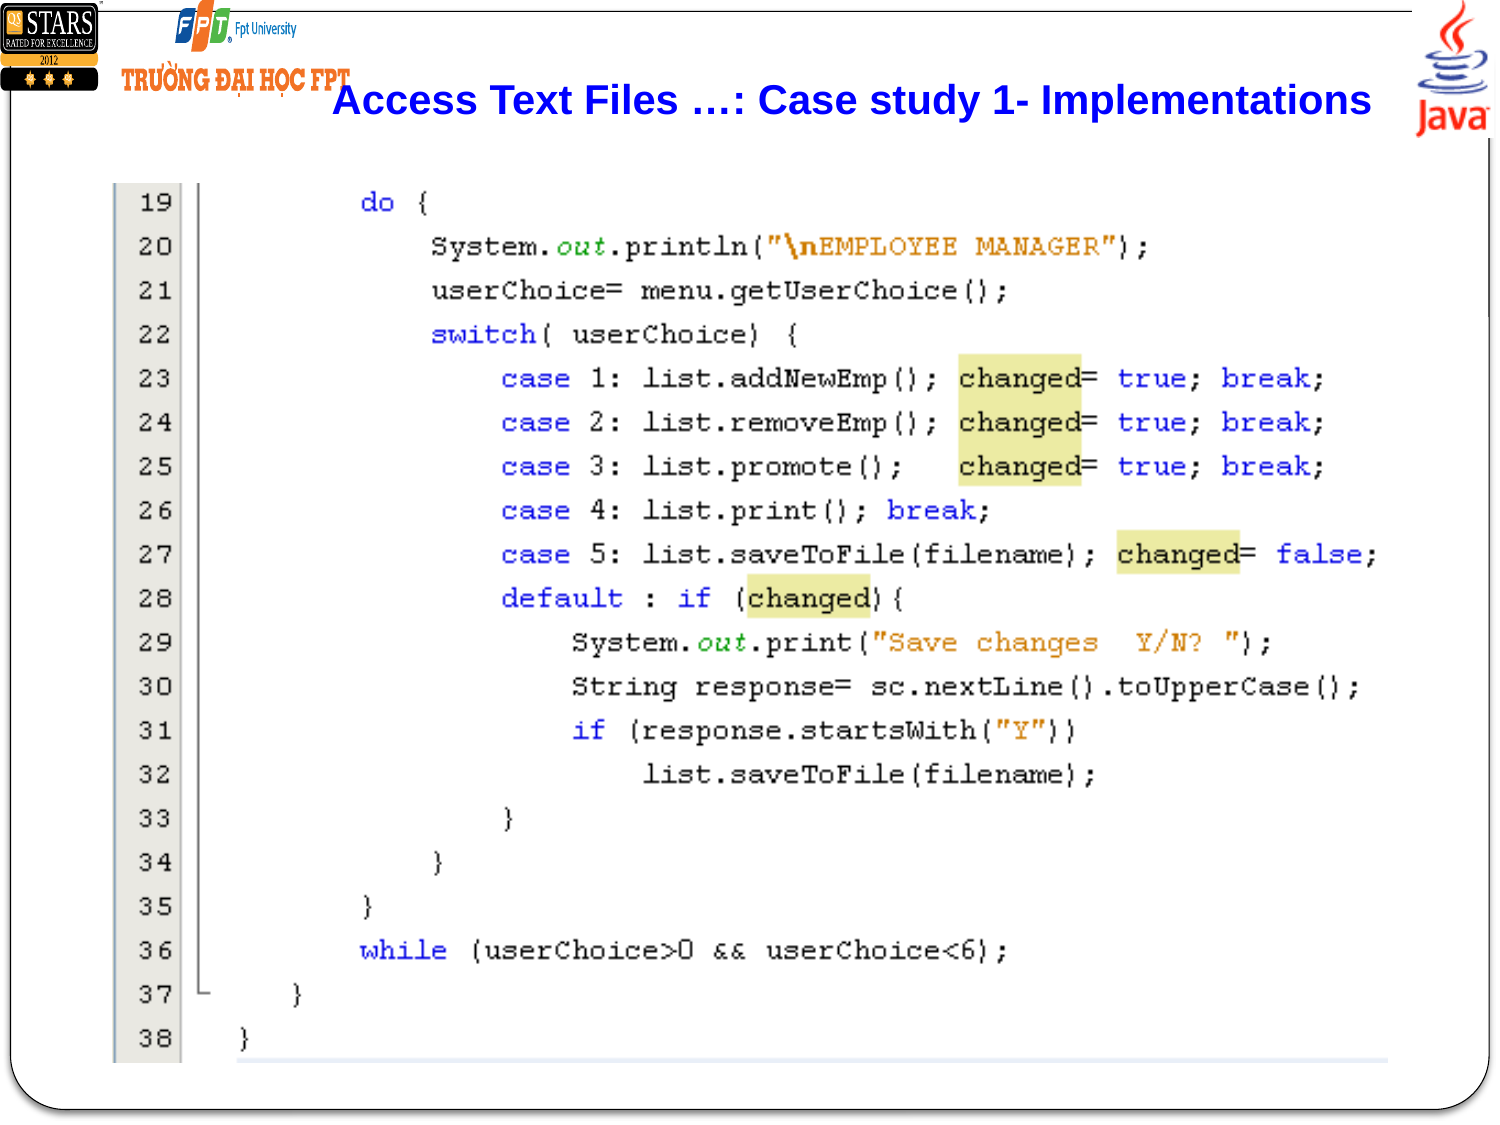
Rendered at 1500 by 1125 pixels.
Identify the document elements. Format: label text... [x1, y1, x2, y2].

picture [1412, 0, 1494, 138]
title Access Text Files …: Case study 1- Implementations [237, 24, 1388, 138]
picture [112, 182, 1388, 1063]
